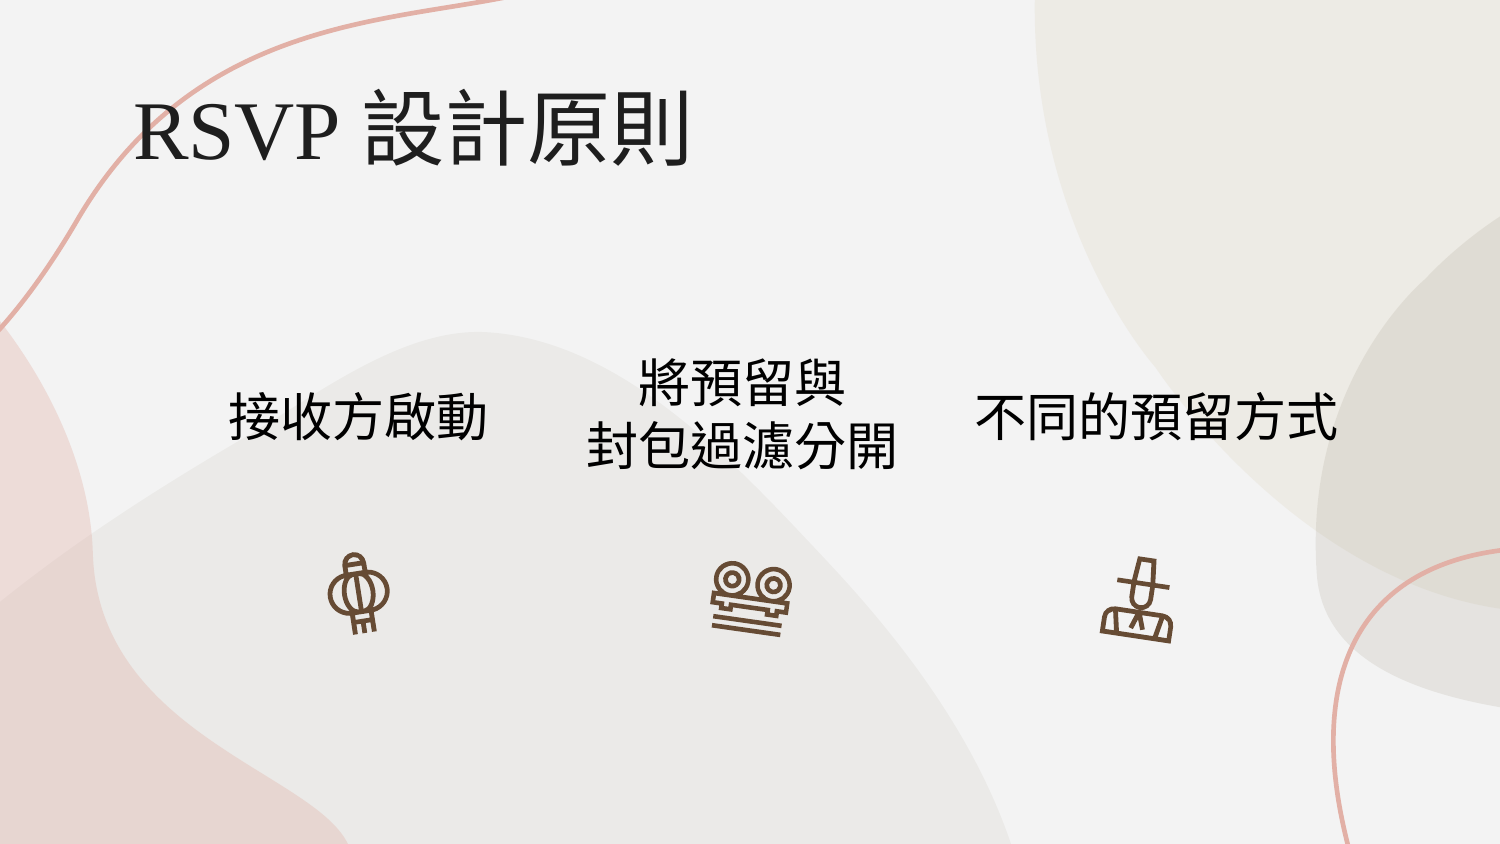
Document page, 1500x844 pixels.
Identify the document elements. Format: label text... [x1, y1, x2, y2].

text_box [327, 552, 390, 635]
title 接收方啟動 [190, 381, 527, 462]
title RSVP設計原則 [118, 71, 1382, 180]
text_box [1105, 556, 1178, 640]
text_box 不同的預留方式 [959, 381, 1374, 462]
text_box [711, 563, 791, 633]
text_box 將預留與 封包過濾分開 [559, 410, 927, 491]
